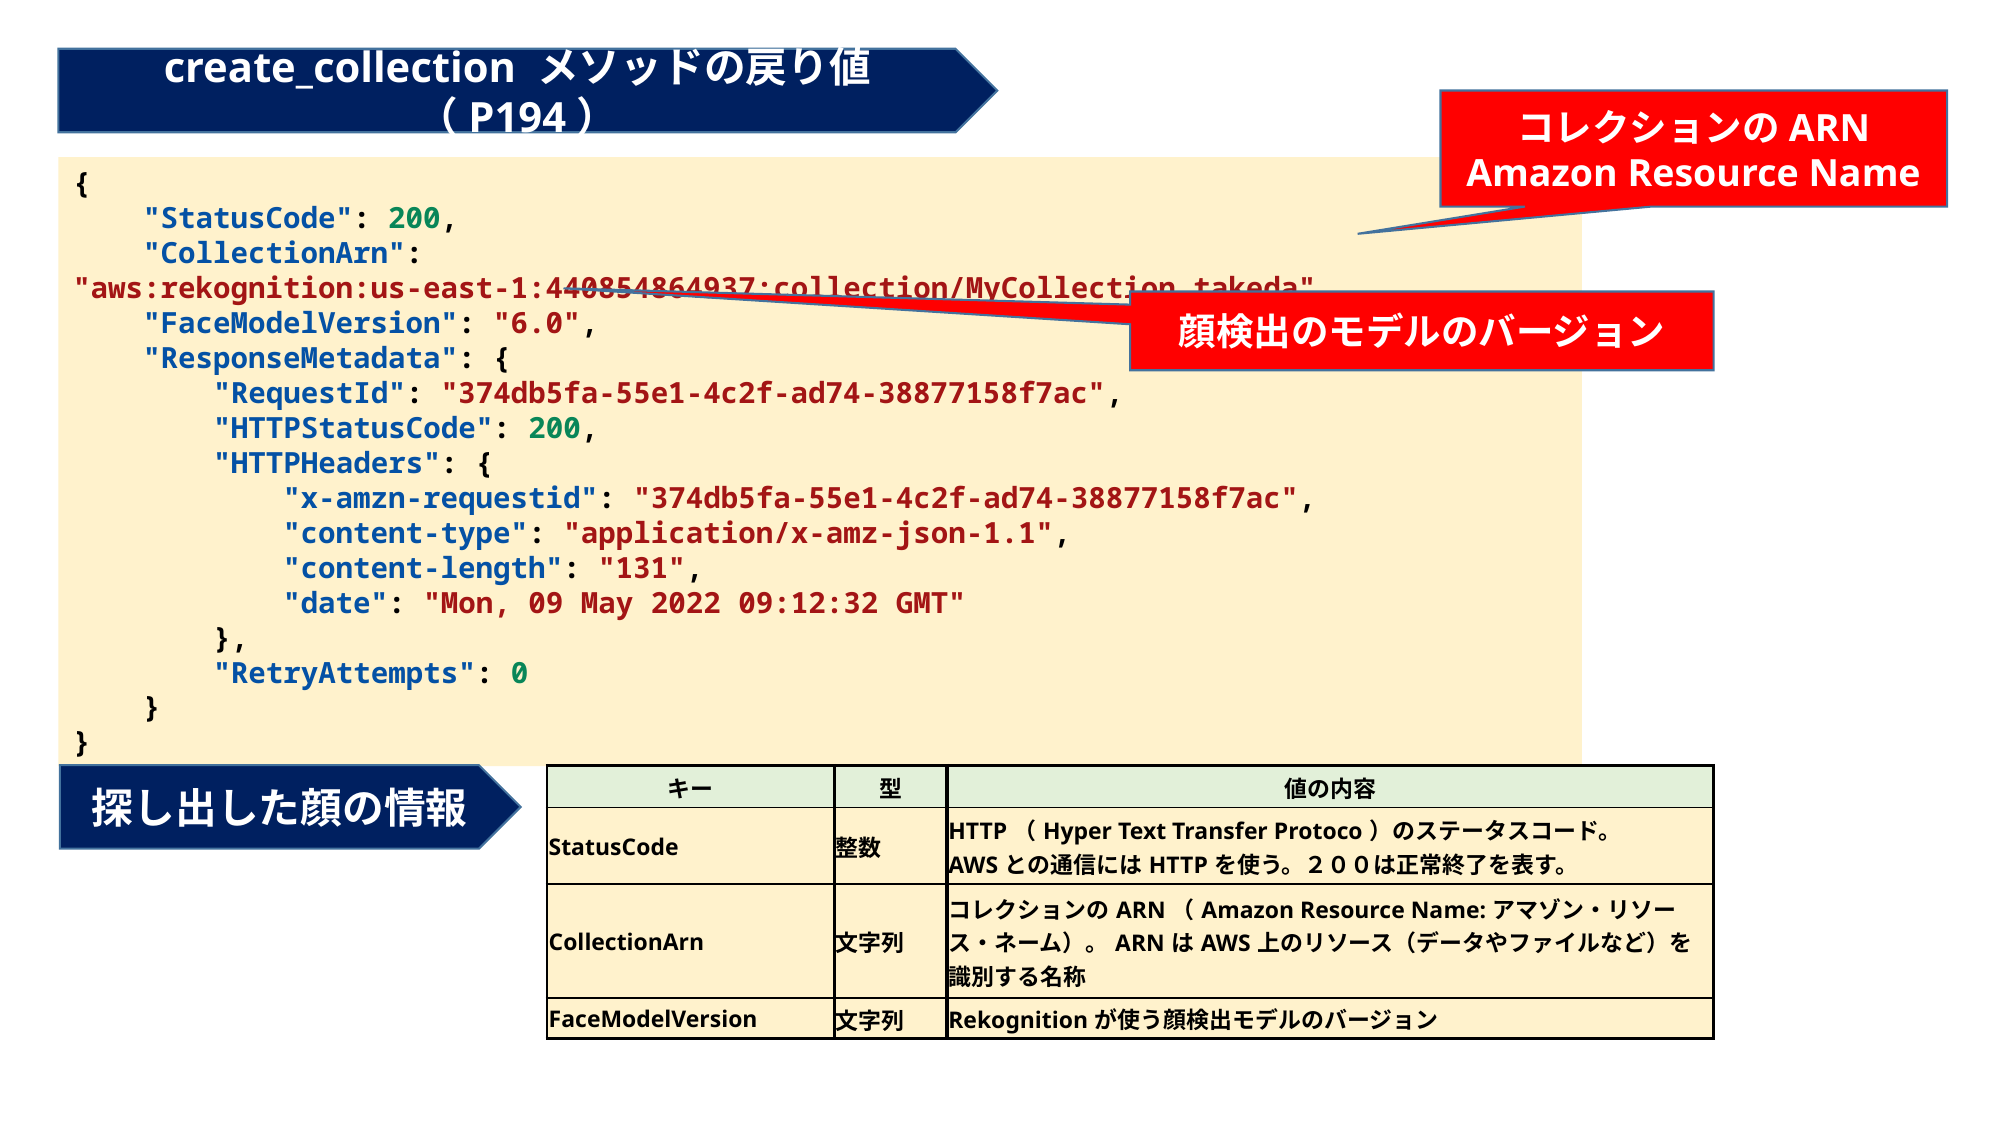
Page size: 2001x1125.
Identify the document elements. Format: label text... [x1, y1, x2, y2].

text_box 顔検出のモデルのバージョン [563, 287, 1715, 372]
text_box { "StatusCode": 200, "CollectionArn": "aws:rekognition:us-east-1:440854864937:collection/MyCollection_takeda", "FaceModelVersion": "6.0", "ResponseMetadata": { "RequestId": "374db5fa-55e1-4c2f-ad74-38877158f7ac", "HTTPStatusCode": 200, "HTTPHeaders": { "x-amzn-requestid": "374db5fa-55e1-4c2f-ad74-38877158f7ac", "content-type": "application/x-amz-json-1.1", "content-length": "131", "date": "Mon, 09 May 2022 09:12:32 GMT" }, "RetryAttempts": 0 } } [58, 157, 1582, 767]
table_header 型 [836, 767, 945, 807]
text_box 探し出した顔の情報 [58, 764, 523, 850]
table_header 値の内容 [949, 767, 1712, 807]
table_cell FaceModelVersion [548, 999, 833, 1037]
table_cell コレクションのARN（Amazon Resource Name:アマゾン・リソース・ネーム）。ARNはAWS上のリソース（データやファイルなど）を識別する名称 [949, 885, 1712, 997]
table_cell 整数 [836, 808, 945, 883]
text_box コレクションのARN Amazon Resource Name [1357, 89, 1949, 235]
text_box create_collection メソッドの戻り値（P194） [57, 47, 999, 134]
table_cell HTTP（Hyper Text Transfer Protoco）のステータスコード。 AWSとの通信にはHTTPを使う。２００は正常終了を表す。 [949, 808, 1712, 883]
table_cell Rekognitionが使う顔検出モデルのバージョン [949, 999, 1712, 1037]
table_header キー [548, 767, 833, 807]
table_cell StatusCode [548, 808, 833, 883]
table_cell 文字列 [836, 885, 945, 997]
table_cell CollectionArn [548, 885, 833, 997]
table_cell 文字列 [836, 999, 945, 1037]
